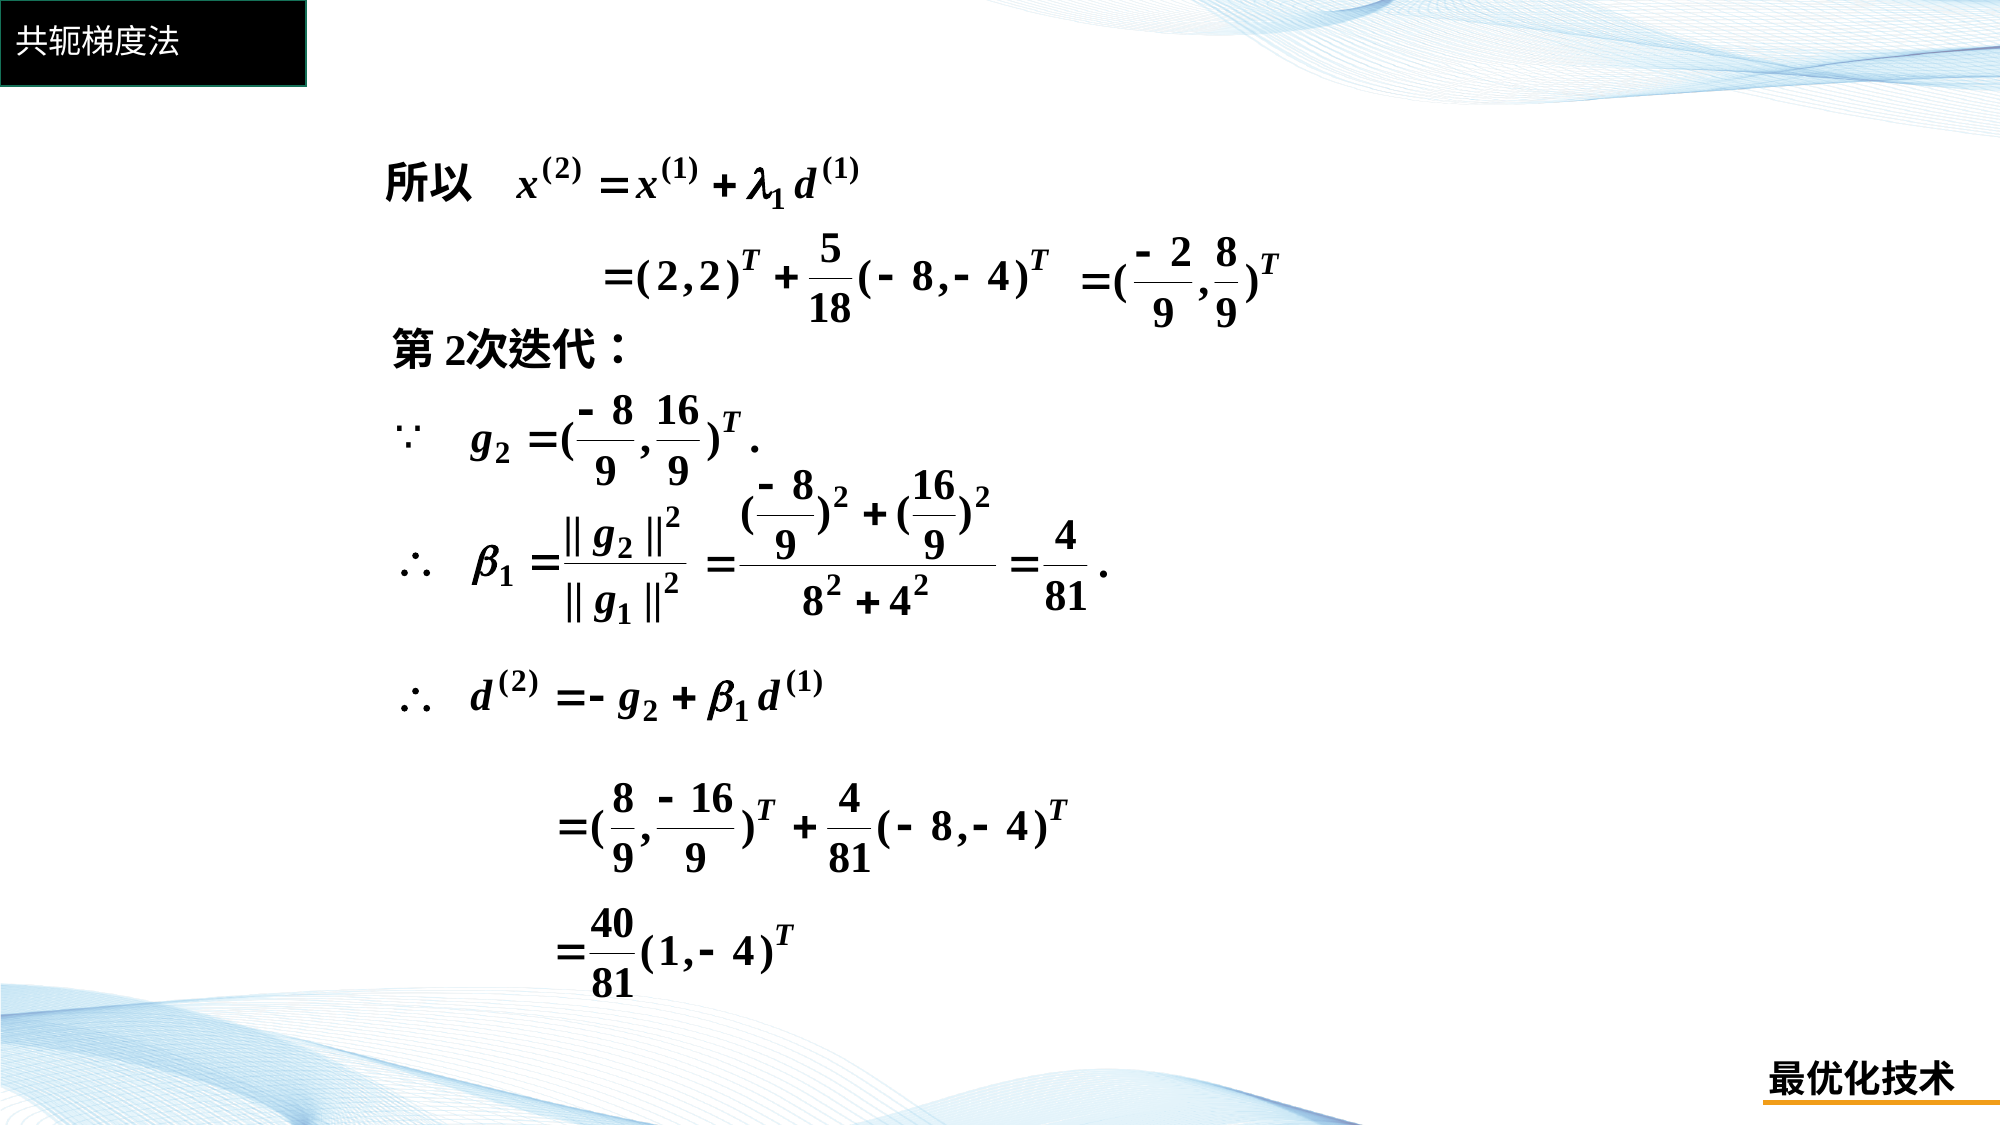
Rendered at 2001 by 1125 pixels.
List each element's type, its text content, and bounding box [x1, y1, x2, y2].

picture [885, 1, 1999, 148]
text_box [699, 460, 1113, 622]
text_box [552, 773, 1076, 880]
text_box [389, 323, 625, 380]
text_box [399, 660, 827, 728]
picture [2, 977, 1590, 1125]
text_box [397, 385, 763, 492]
title 共轭梯度法 [0, 0, 1725, 86]
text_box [1074, 227, 1286, 334]
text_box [399, 498, 692, 630]
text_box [383, 148, 863, 215]
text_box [549, 898, 800, 1005]
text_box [597, 223, 1057, 330]
